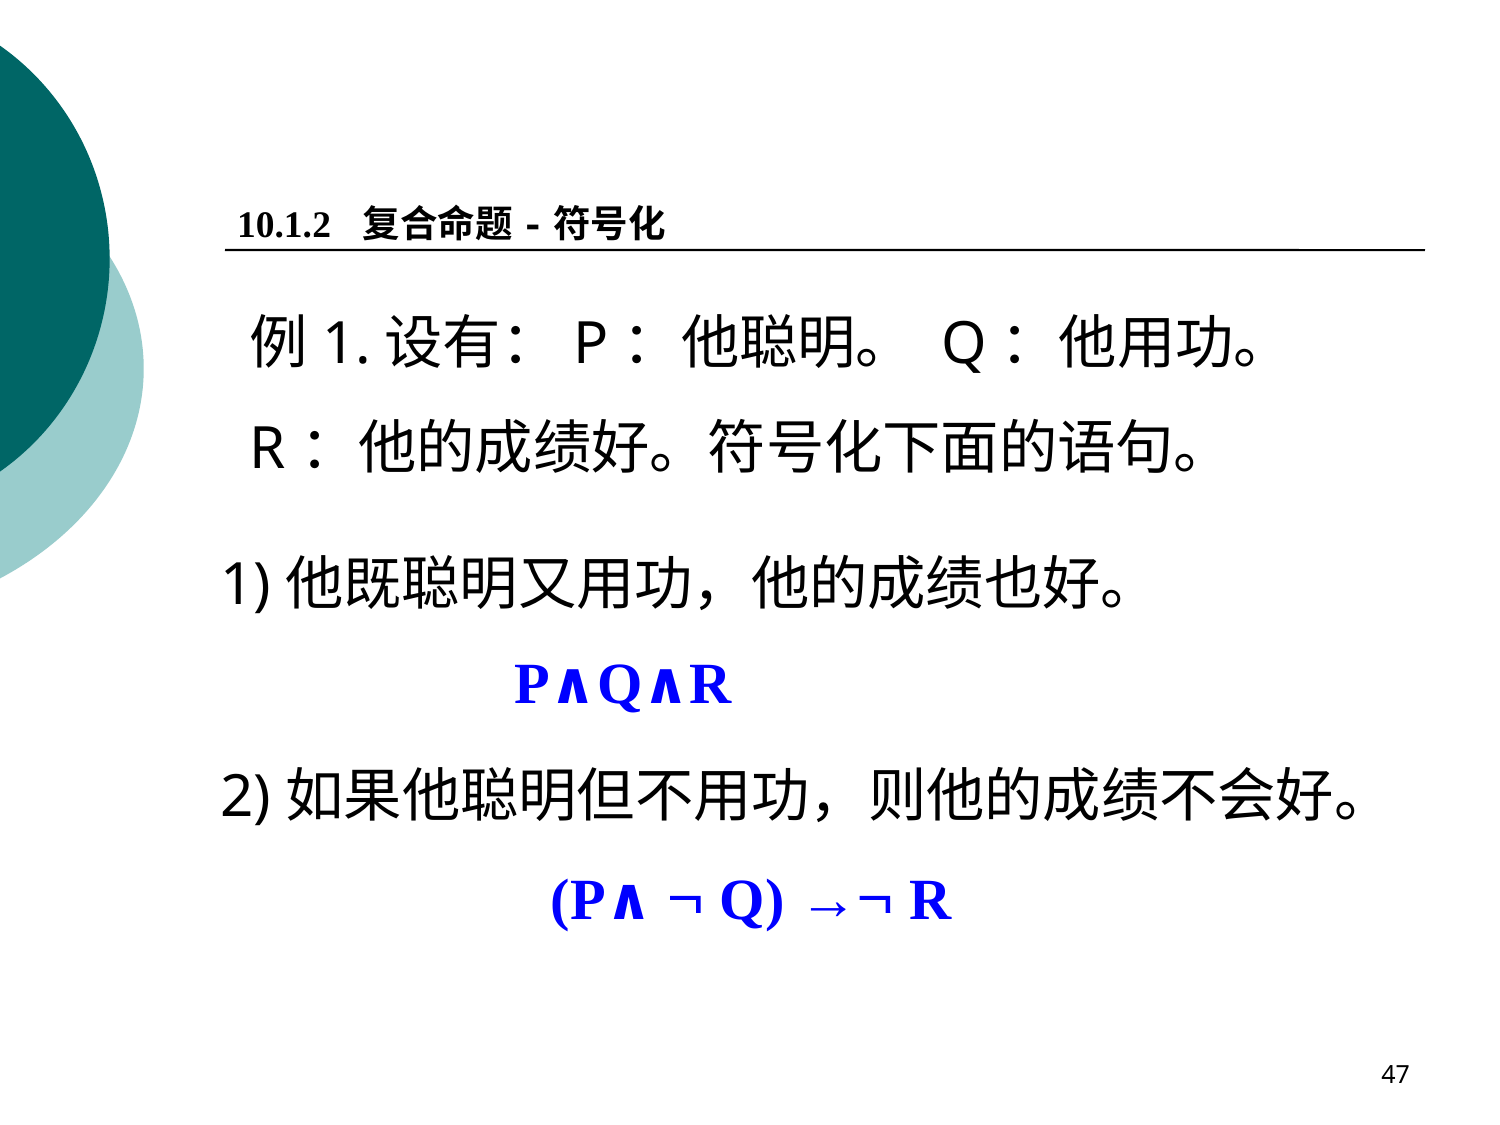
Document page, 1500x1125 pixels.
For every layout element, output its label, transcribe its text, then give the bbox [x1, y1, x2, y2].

text_box 1)他既聪明又用功，他的成绩也好。 [190, 538, 1187, 625]
text_box (P∧  Q) → R [536, 853, 967, 939]
text_box 2)如果他聪明但不用功，则他的成绩不会好。 [206, 750, 1421, 836]
slide_number 47 [1074, 1025, 1425, 1100]
text_box 例1.设有：P：他聪明。 Q：他用功。 R：他的成绩好。符号化下面的语句。 [235, 262, 1413, 488]
text_box P∧Q∧R [485, 637, 1050, 723]
text_box 10.1.2 复合命题-符号化 [222, 192, 850, 253]
